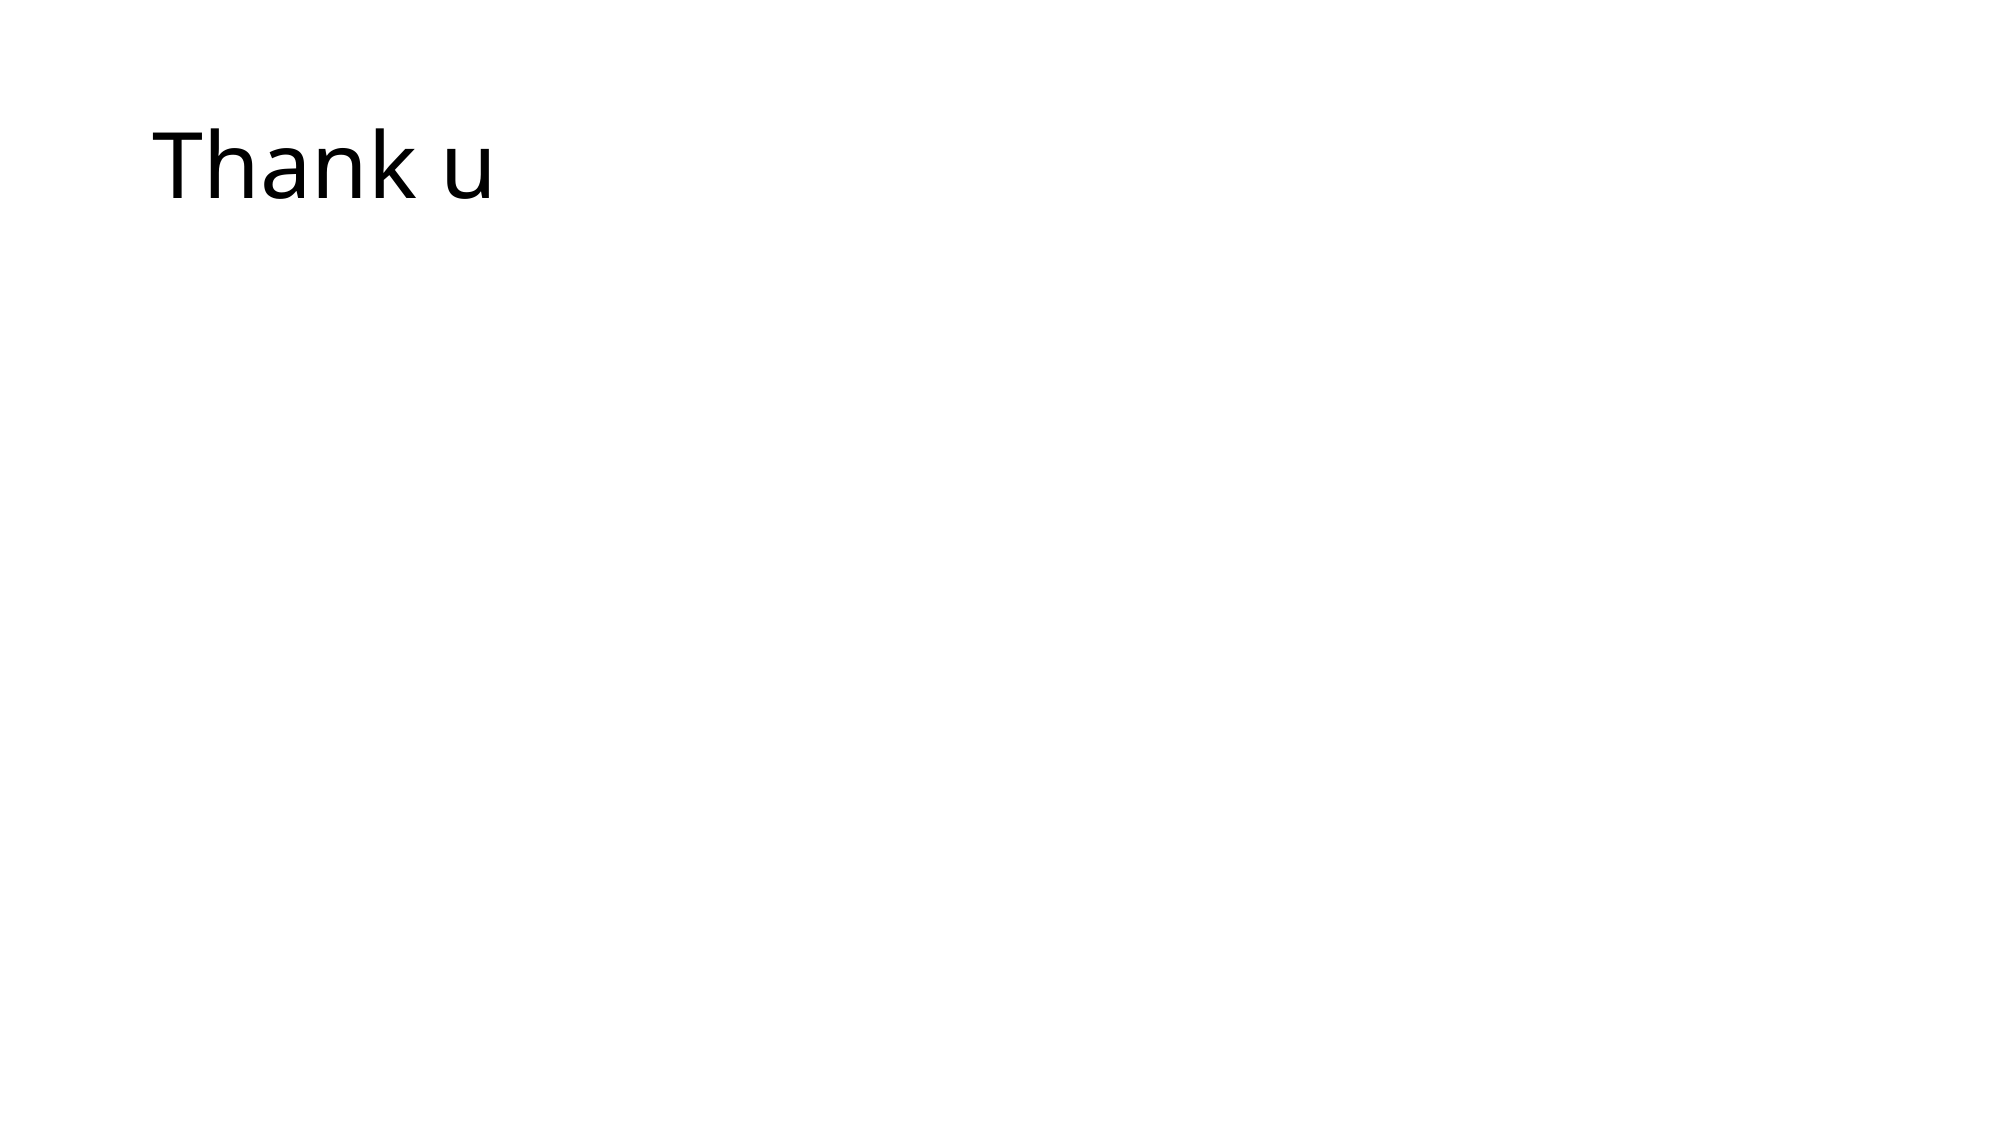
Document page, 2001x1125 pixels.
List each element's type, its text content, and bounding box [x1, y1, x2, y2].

title Thank u [137, 59, 1863, 278]
